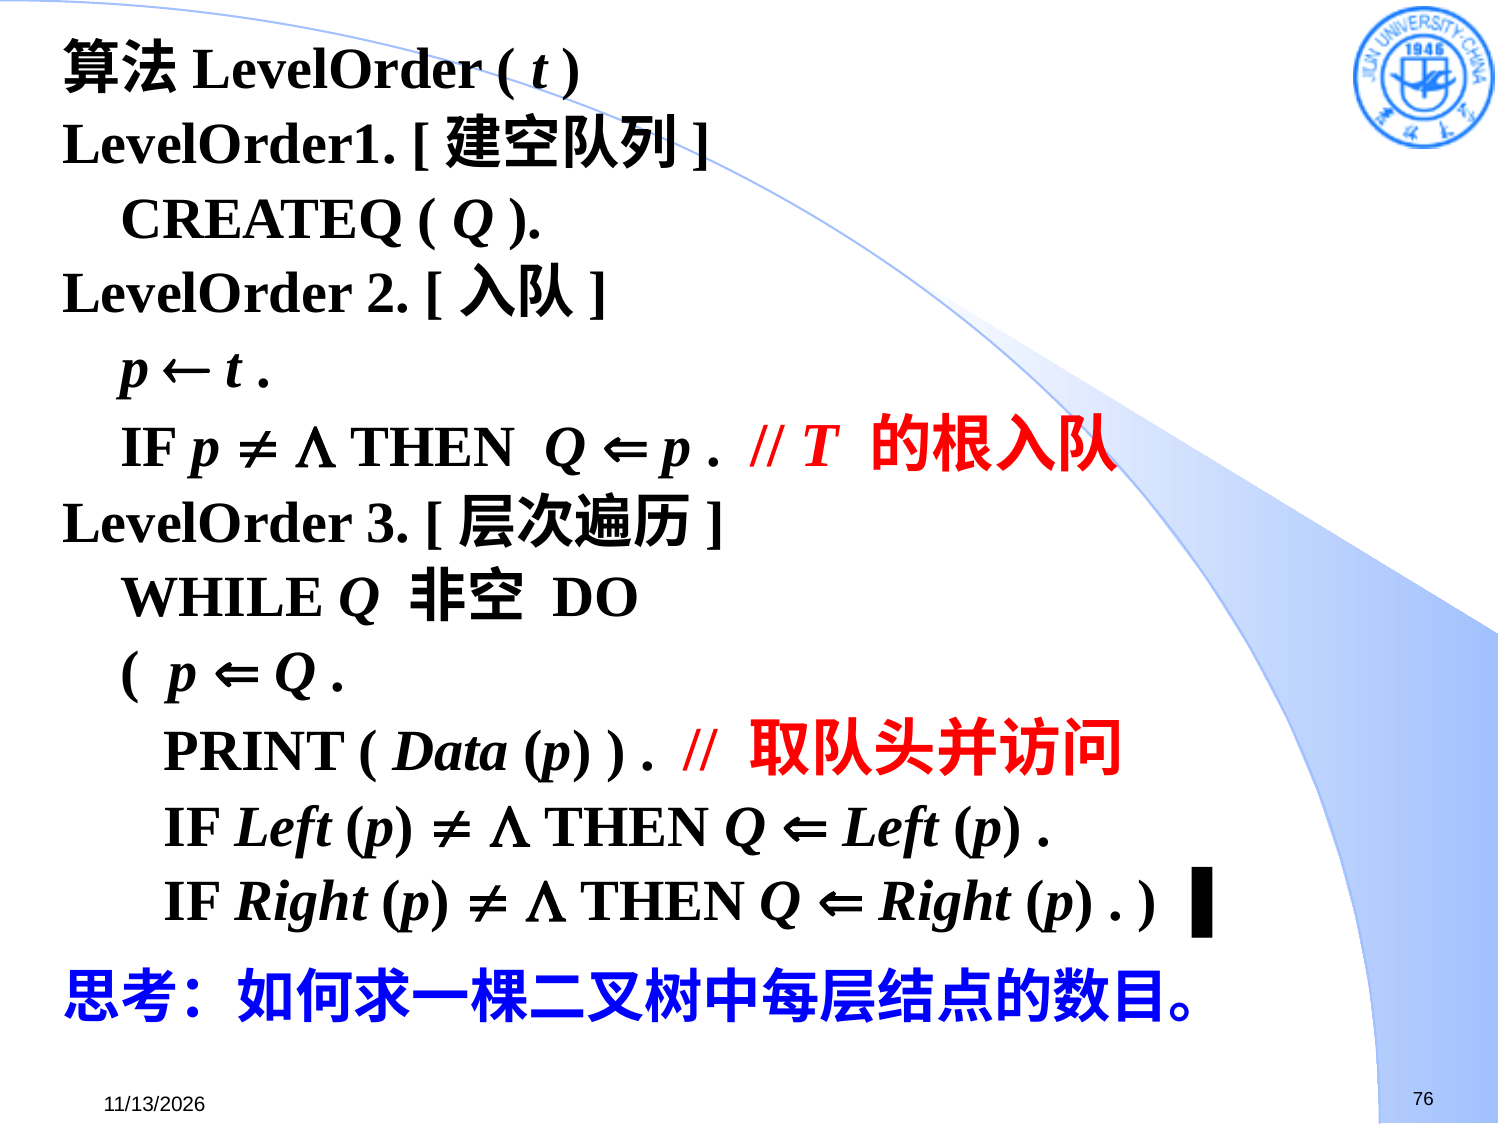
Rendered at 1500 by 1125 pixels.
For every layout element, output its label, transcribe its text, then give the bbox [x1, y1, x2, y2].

list 算法LevelOrder ( t ) LevelOrder1. [建空队列] CREATEQ ( Q ). LevelOrder 2. [入队] p  t . IF p   THEN Q  p . // T 的根入队 LevelOrder 3. [层次遍历] WHILE Q 非空 DO ( p  Q . PRINT ( Data (p) ) . // 取队头并访问 IF Left (p)   THEN Q  Left (p) . IF Right (p)   THEN Q  Right (p) . ) ▐ 思考：如何求一棵二叉树中每层结点的数目。 [46, 30, 1418, 1101]
picture [1353, 6, 1495, 149]
